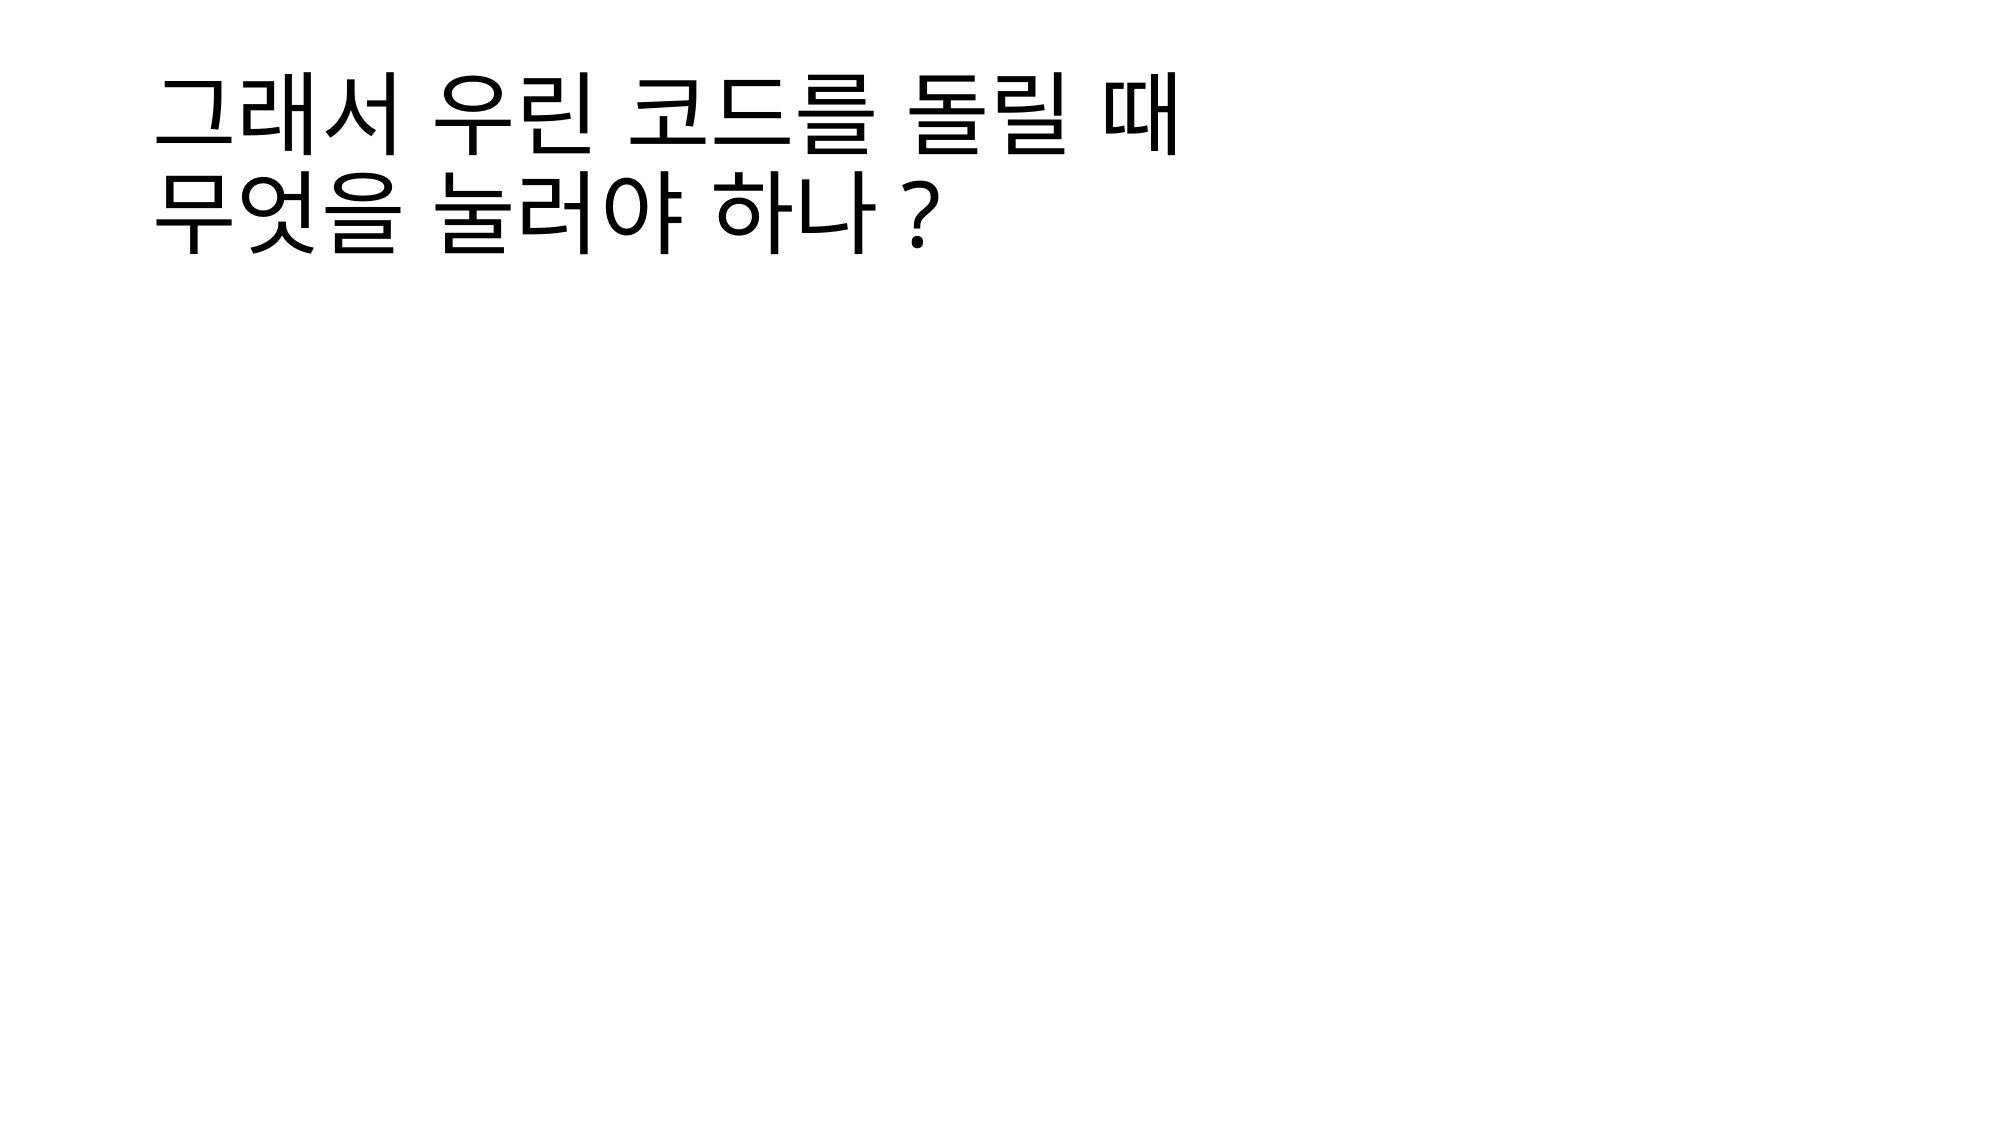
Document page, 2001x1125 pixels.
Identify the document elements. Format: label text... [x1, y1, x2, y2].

title 그래서 우린 코드를 돌릴 때 무엇을 눌러야 하나? [137, 59, 1863, 278]
